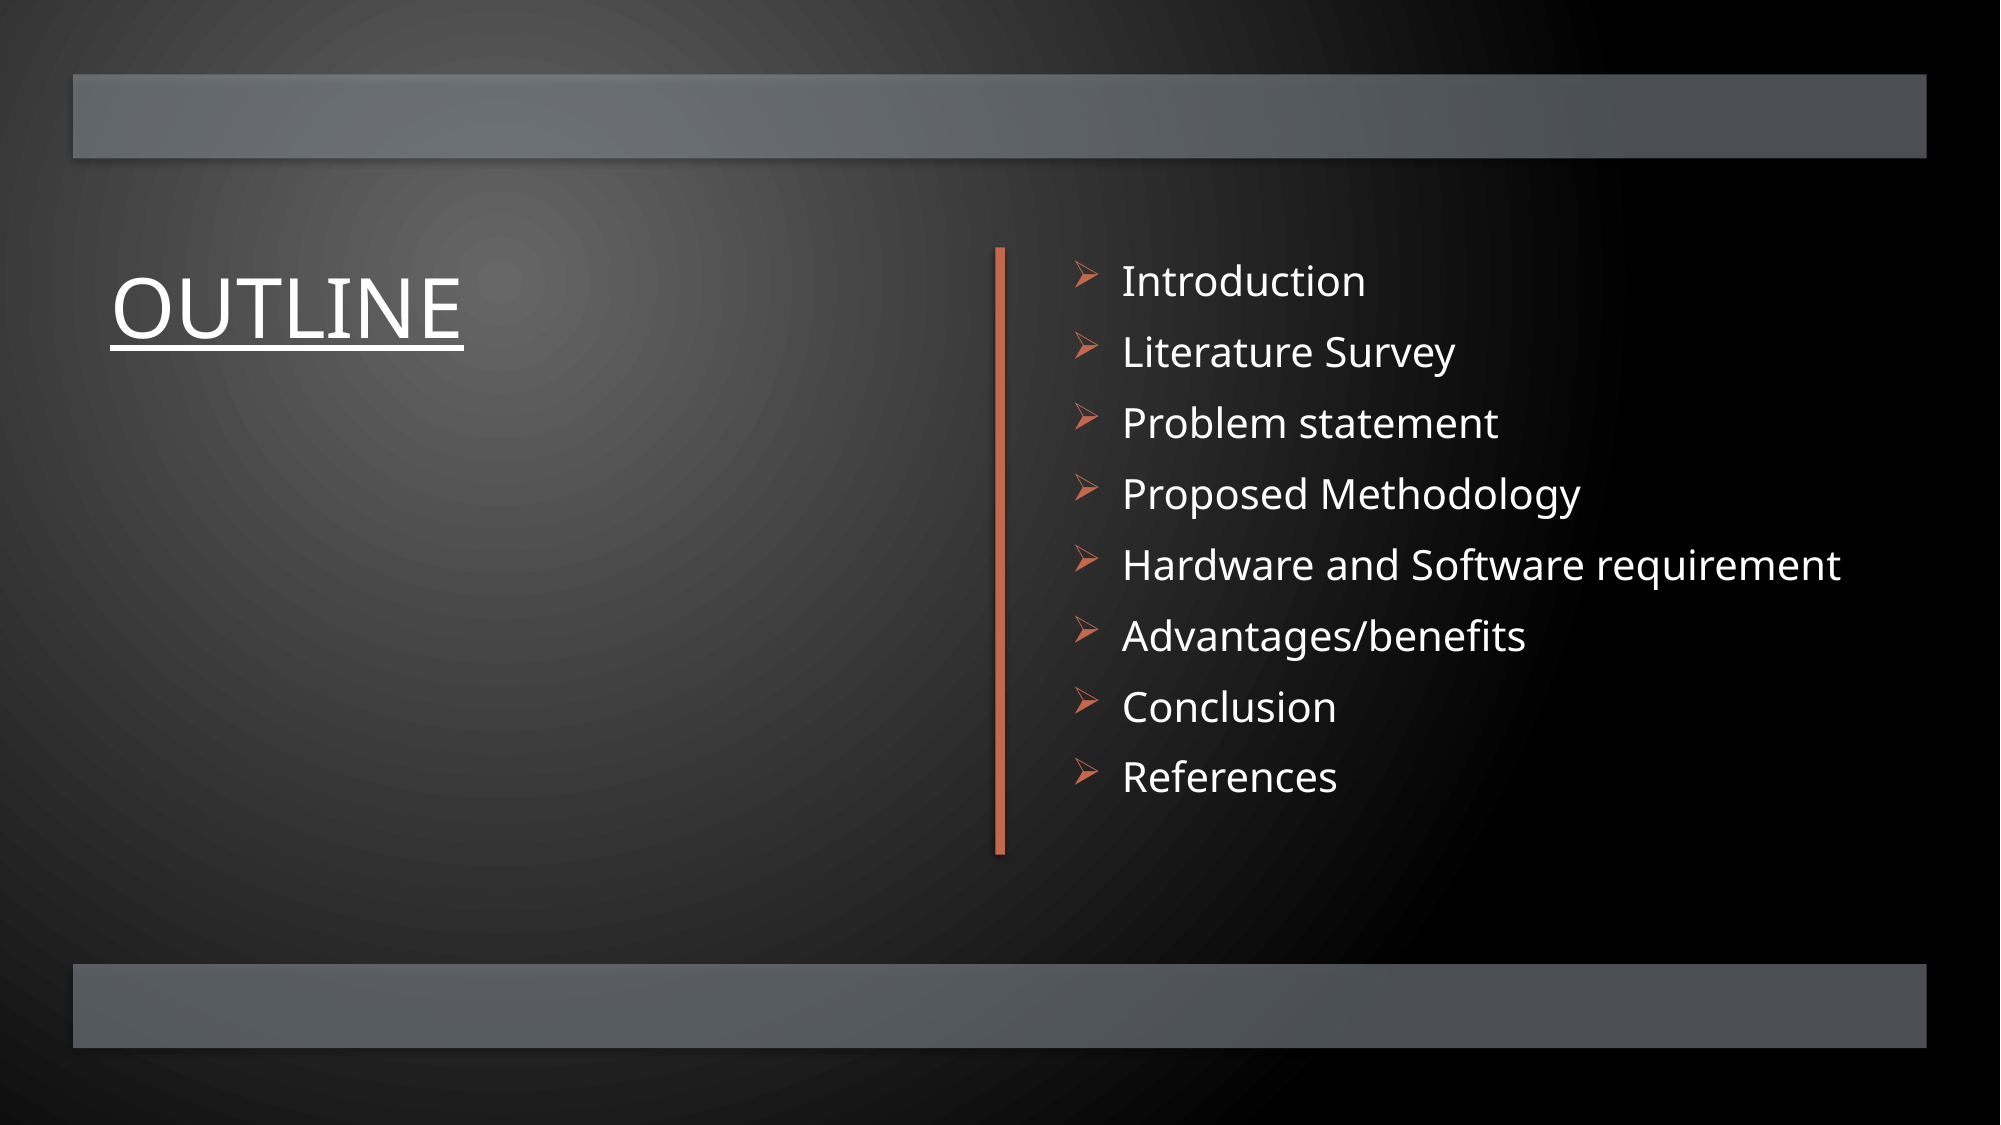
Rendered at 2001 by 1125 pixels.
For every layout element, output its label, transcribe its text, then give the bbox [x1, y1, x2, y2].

text_box [72, 73, 1928, 159]
title OUTLINE [95, 247, 936, 888]
text_box [994, 246, 1006, 856]
text_box [72, 963, 1928, 1049]
text_box [0, 0, 2000, 1125]
list Introduction Literature Survey Problem statement Proposed Methodology Hardware and Software requirement Advantages/benefits Conclusion References [1056, 247, 1905, 888]
